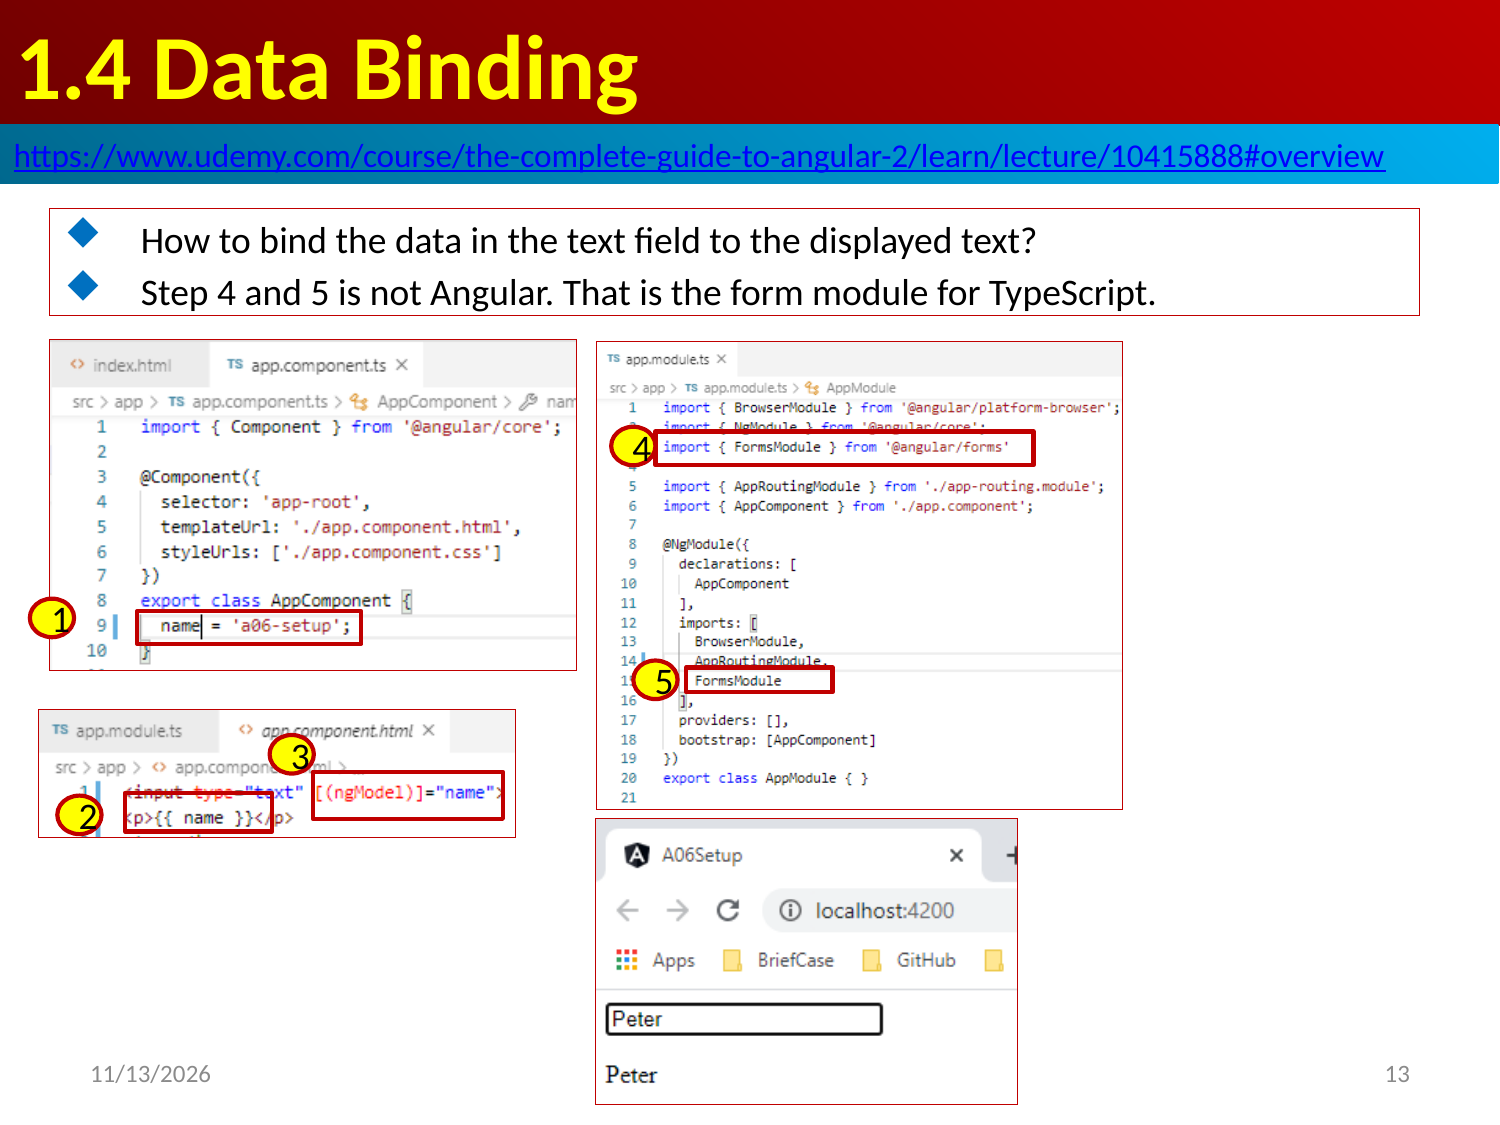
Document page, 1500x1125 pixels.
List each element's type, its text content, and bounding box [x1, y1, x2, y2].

text_box 1 [27, 597, 44, 638]
picture [595, 818, 1018, 1105]
picture [596, 340, 1124, 811]
text_box https://www.udemy.com/course/the-complete-guide-to-angular-2/learn/lecture/10415888#overview [0, 124, 1499, 184]
picture [38, 708, 516, 838]
slide_number 13 [1074, 1042, 1425, 1103]
title 1.4 Data Binding [0, 0, 1500, 126]
subtitle How to bind the data in the text field to the displayed text? Step 4 and 5 is not Angular. That is the form module for TypeScript. [49, 208, 1420, 316]
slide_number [75, 1042, 425, 1103]
picture [49, 339, 577, 672]
